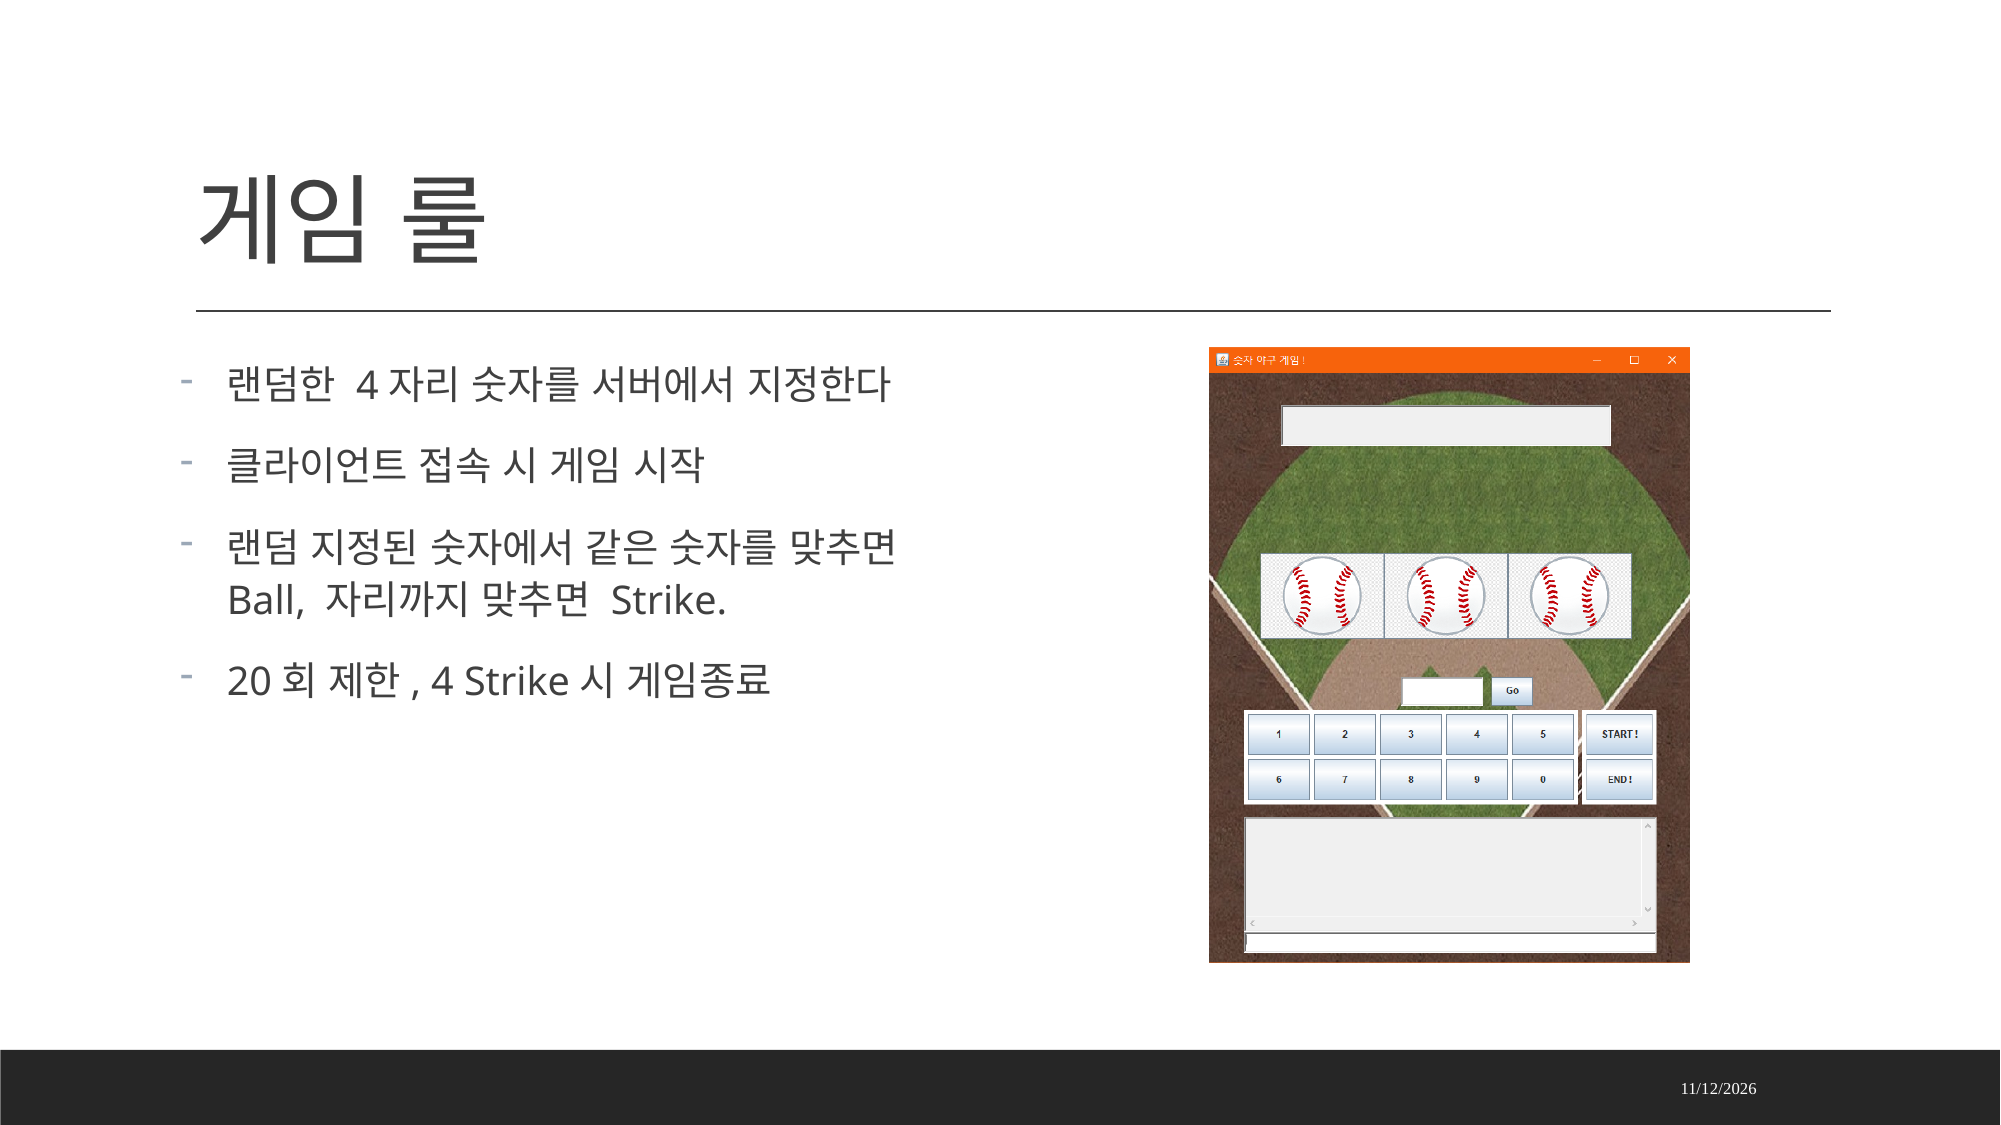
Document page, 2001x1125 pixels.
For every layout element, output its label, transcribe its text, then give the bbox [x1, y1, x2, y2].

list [1209, 347, 1690, 964]
title 게임 룰 [180, 47, 1830, 285]
list 랜덤한 4자리 숫자를 서버에서 지정한다 클라이언트 접속 시 게임 시작 랜덤 지정된 숫자에서 같은 숫자를 맞추면 Ball, 자리까지 맞추면 Strike. 20회 제한, 4 Strike시 게임종료 [180, 347, 942, 963]
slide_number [1348, 1057, 1773, 1118]
